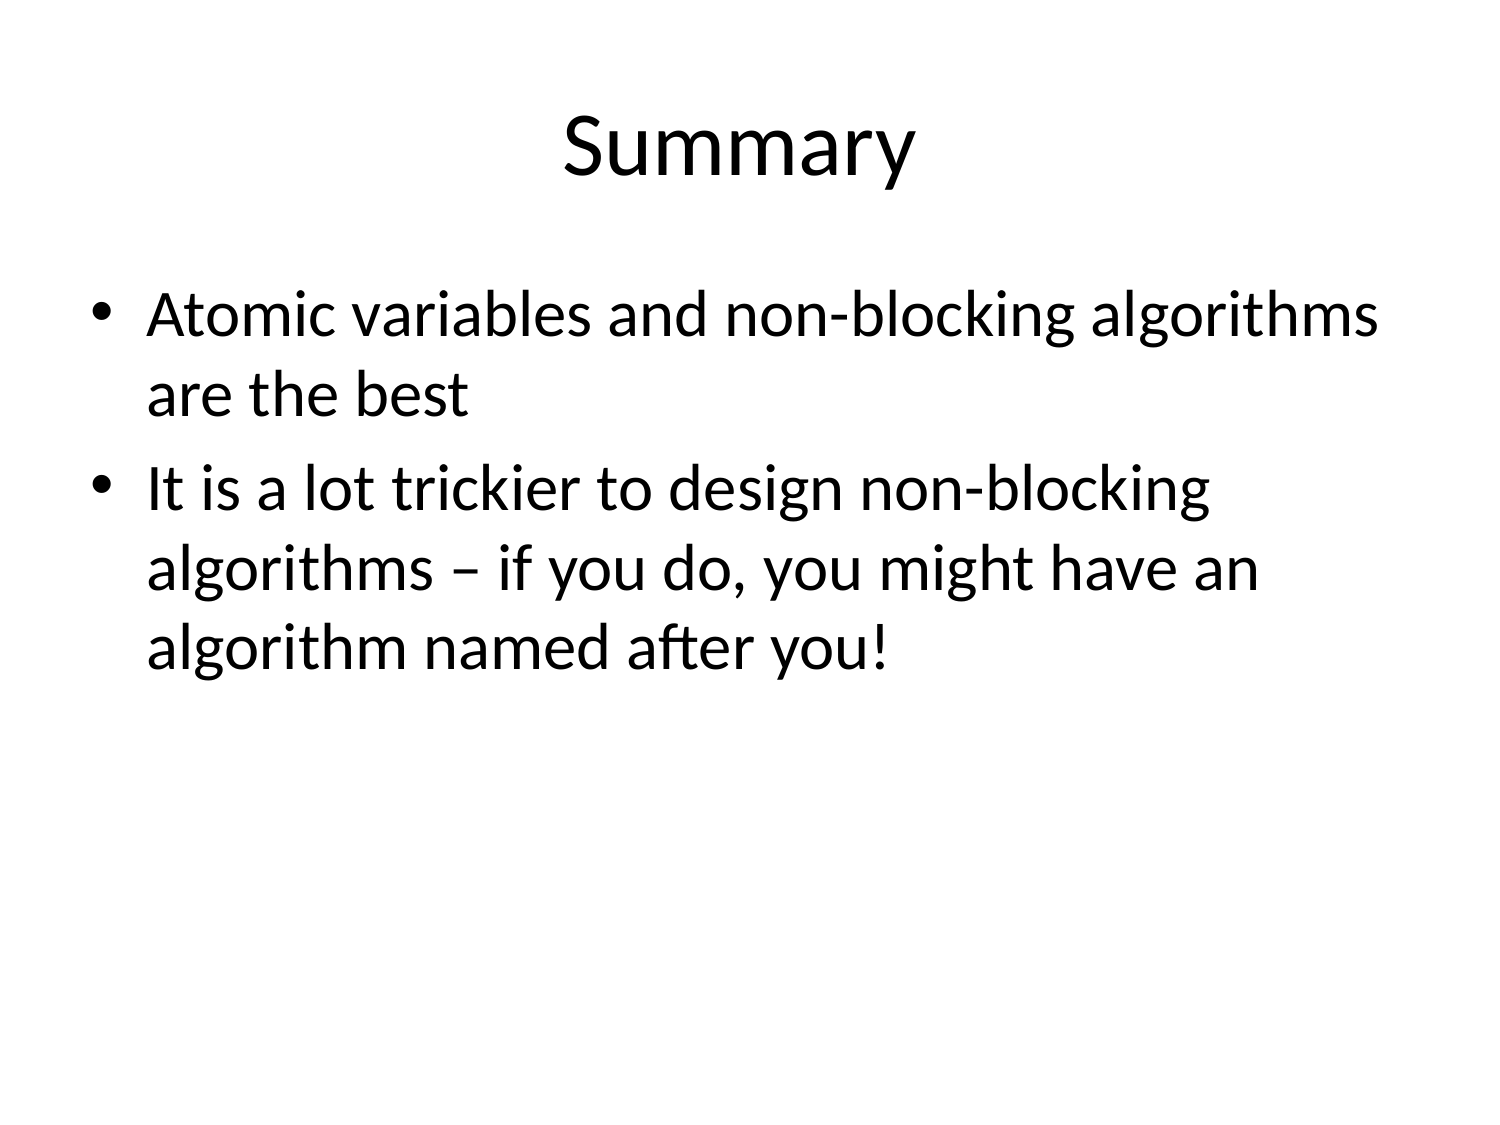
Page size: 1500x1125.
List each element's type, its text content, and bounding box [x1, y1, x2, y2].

title Summary [75, 45, 1425, 233]
list Atomic variables and non-blocking algorithms are the best It is a lot trickier to design non-blocking algorithms – if you do, you might have an algorithm named after you! [75, 262, 1425, 1005]
